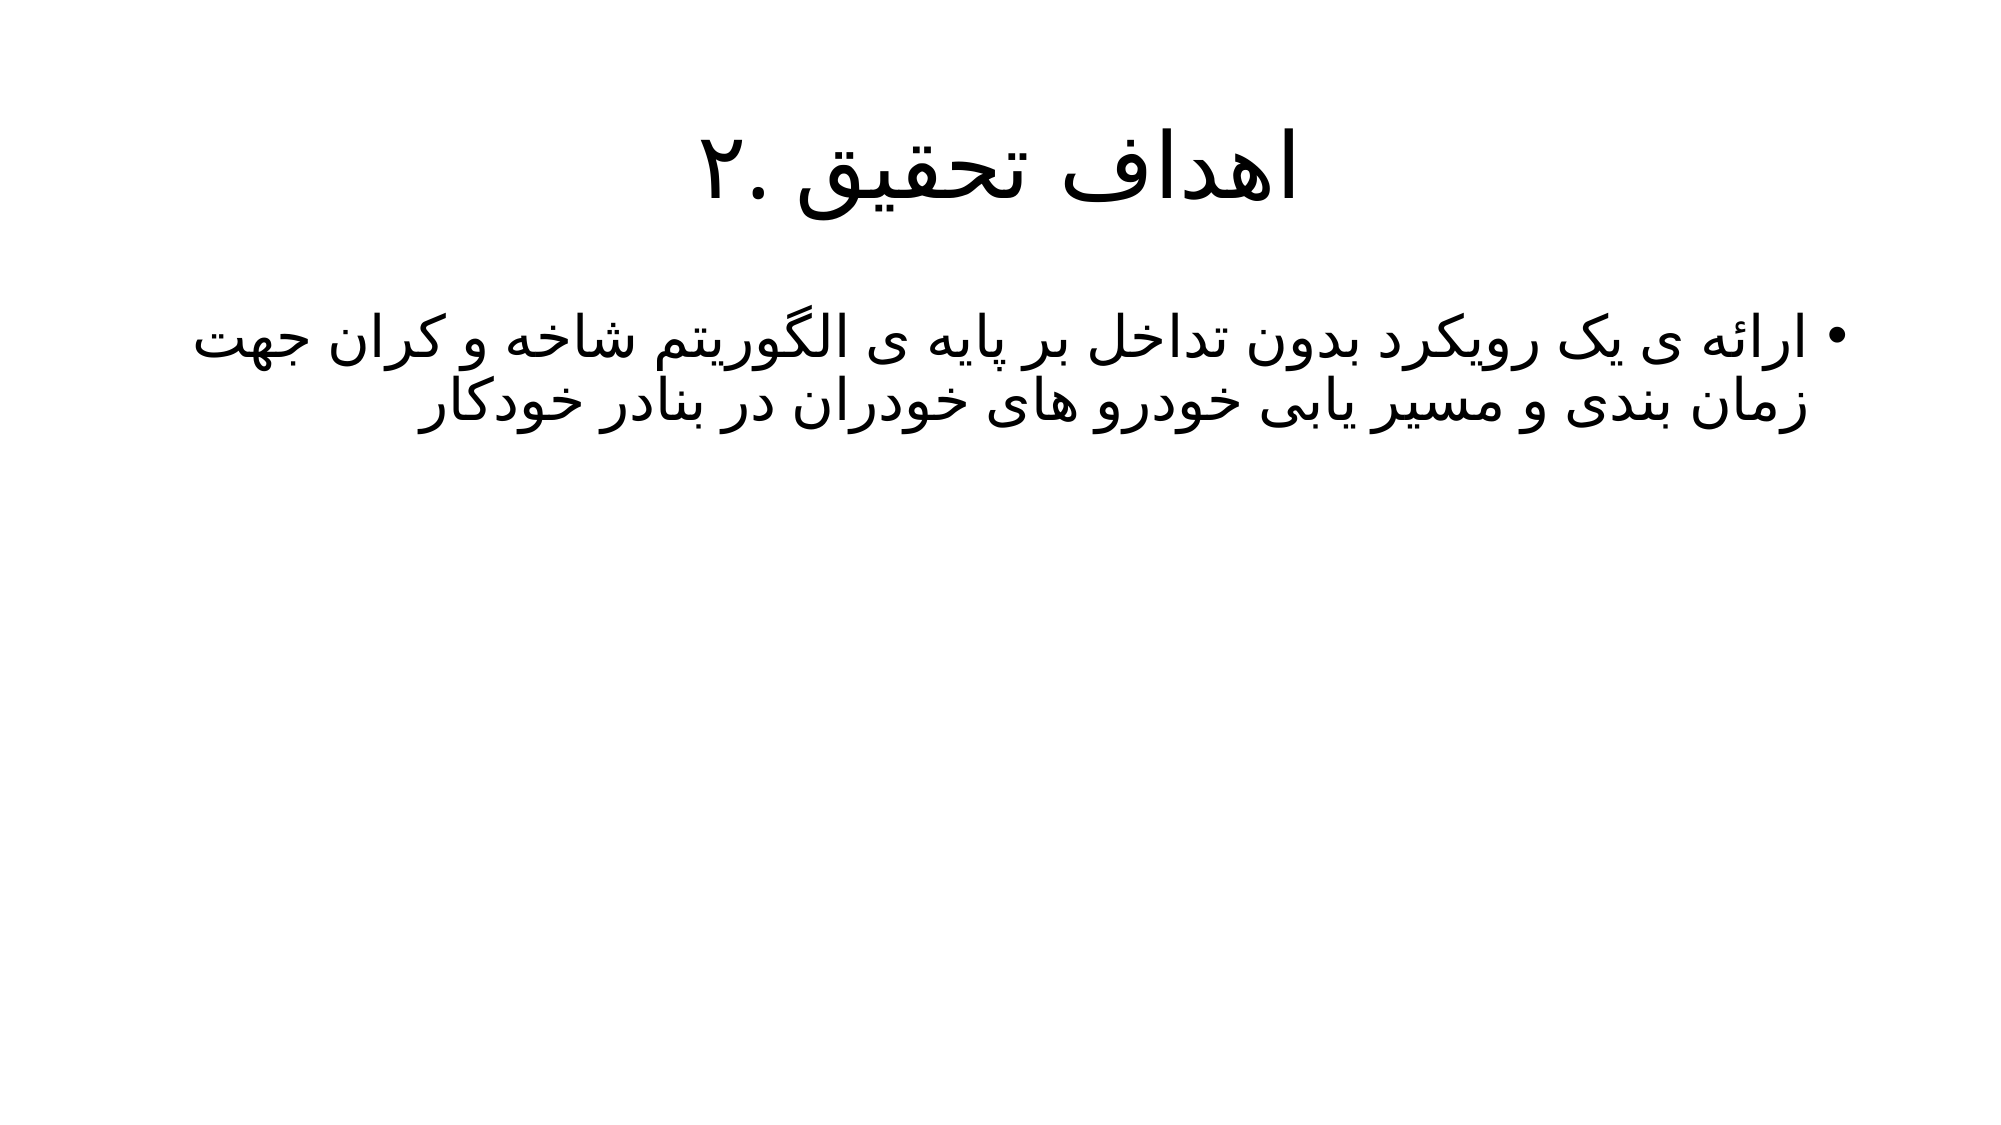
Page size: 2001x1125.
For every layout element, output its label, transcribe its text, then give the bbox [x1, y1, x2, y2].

list ارائه ی یک رویکرد بدون تداخل بر پایه ی الگوریتم شاخه و کران جهت زمان بندی و مسیر یابی خودرو های خودران در بنادر خودکار [137, 299, 1863, 1014]
title ۲. اهداف تحقیق [137, 59, 1863, 278]
